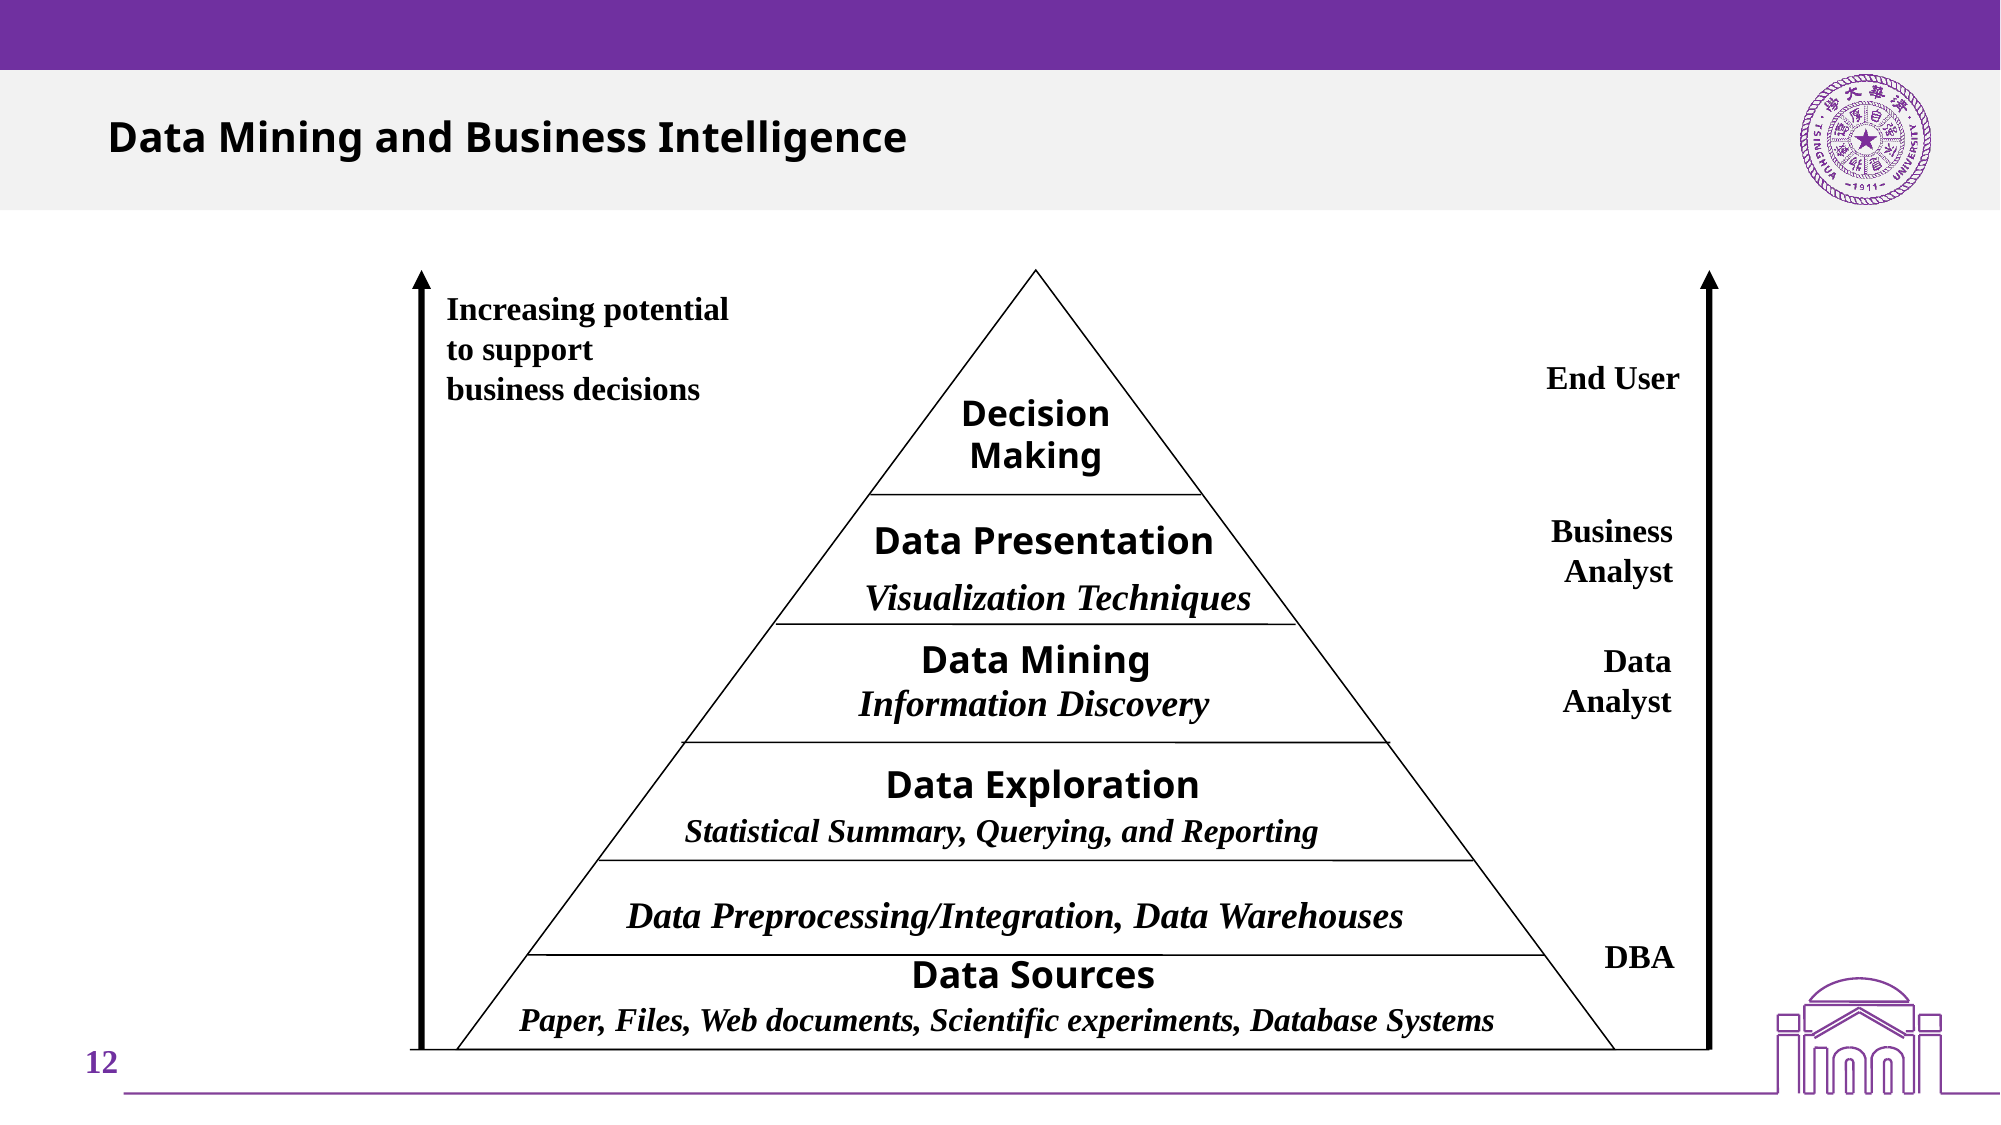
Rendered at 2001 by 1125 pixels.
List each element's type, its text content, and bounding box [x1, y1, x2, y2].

title Data Mining and Business Intelligence [92, 60, 1794, 212]
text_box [409, 269, 1710, 1050]
picture [1800, 74, 1931, 205]
